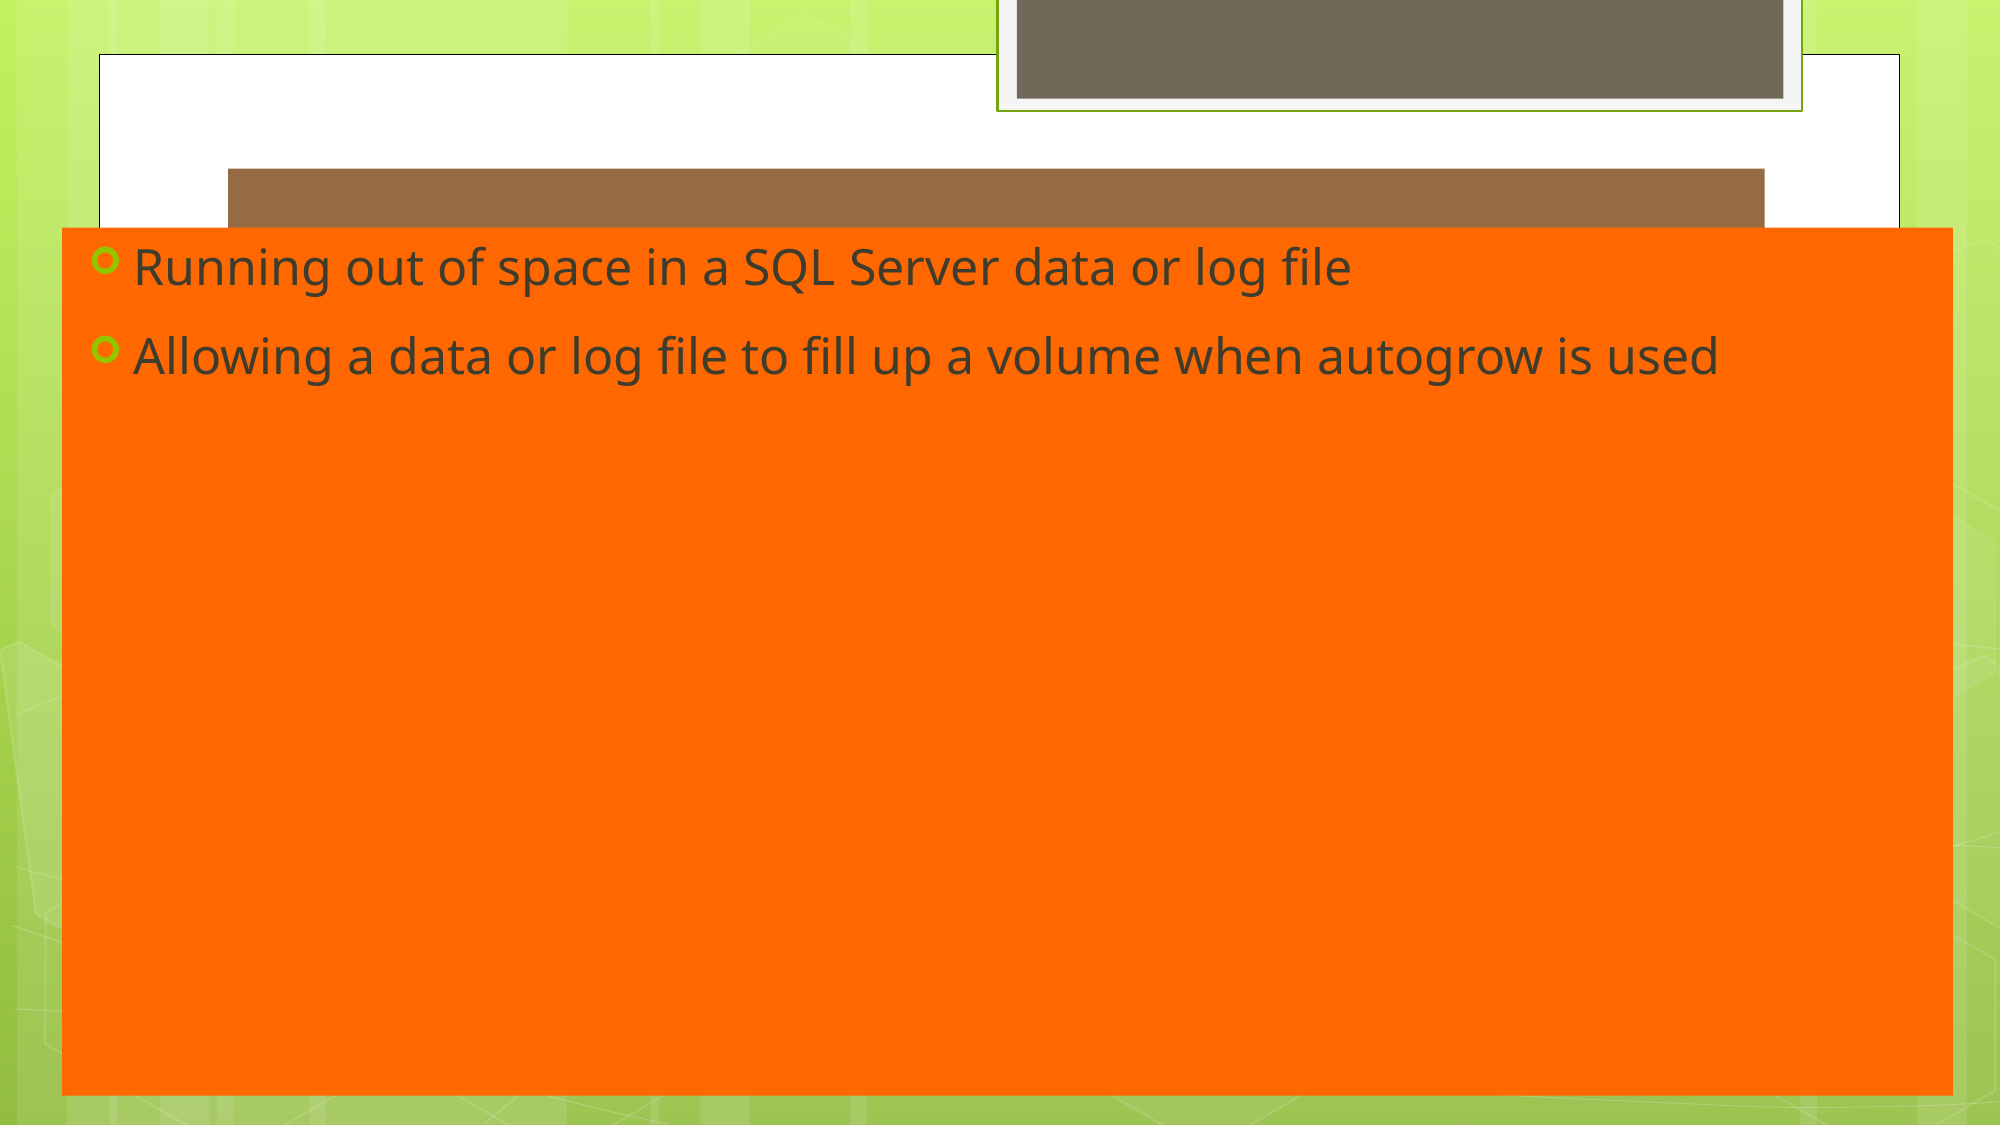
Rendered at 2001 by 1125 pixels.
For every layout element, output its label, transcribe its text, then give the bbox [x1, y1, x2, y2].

list Running out of space in a SQL Server data or log file Allowing a data or log file to fill up a volume when autogrow is used [62, 227, 1953, 1096]
title Two DBA Cardinal Sins [228, 168, 1765, 227]
